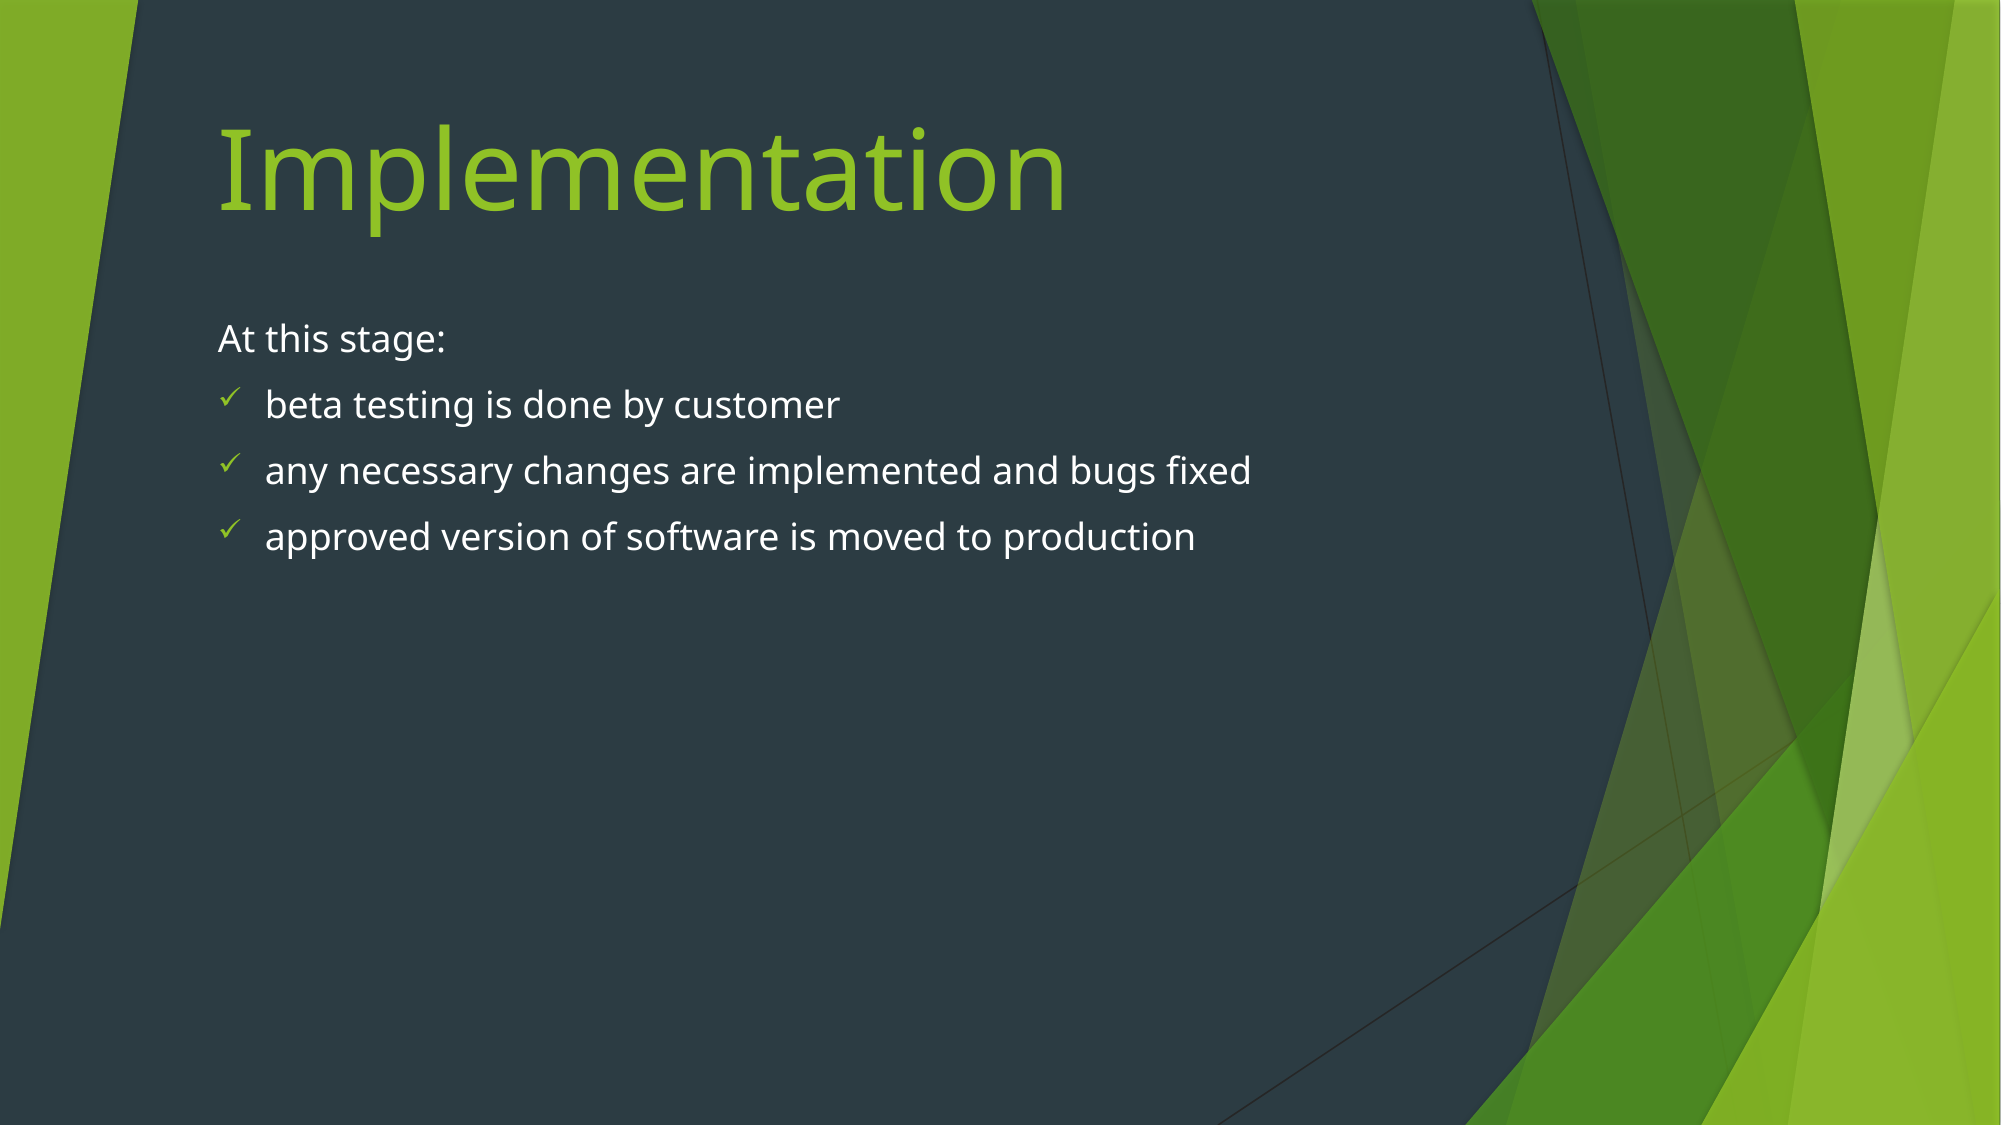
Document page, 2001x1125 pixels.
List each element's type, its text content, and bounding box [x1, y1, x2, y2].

title Implementation [202, 85, 1477, 241]
subtitle At this stage: beta testing is done by customer any necessary changes are implemented and bugs fixed approved version of software is moved to production [202, 307, 1363, 720]
